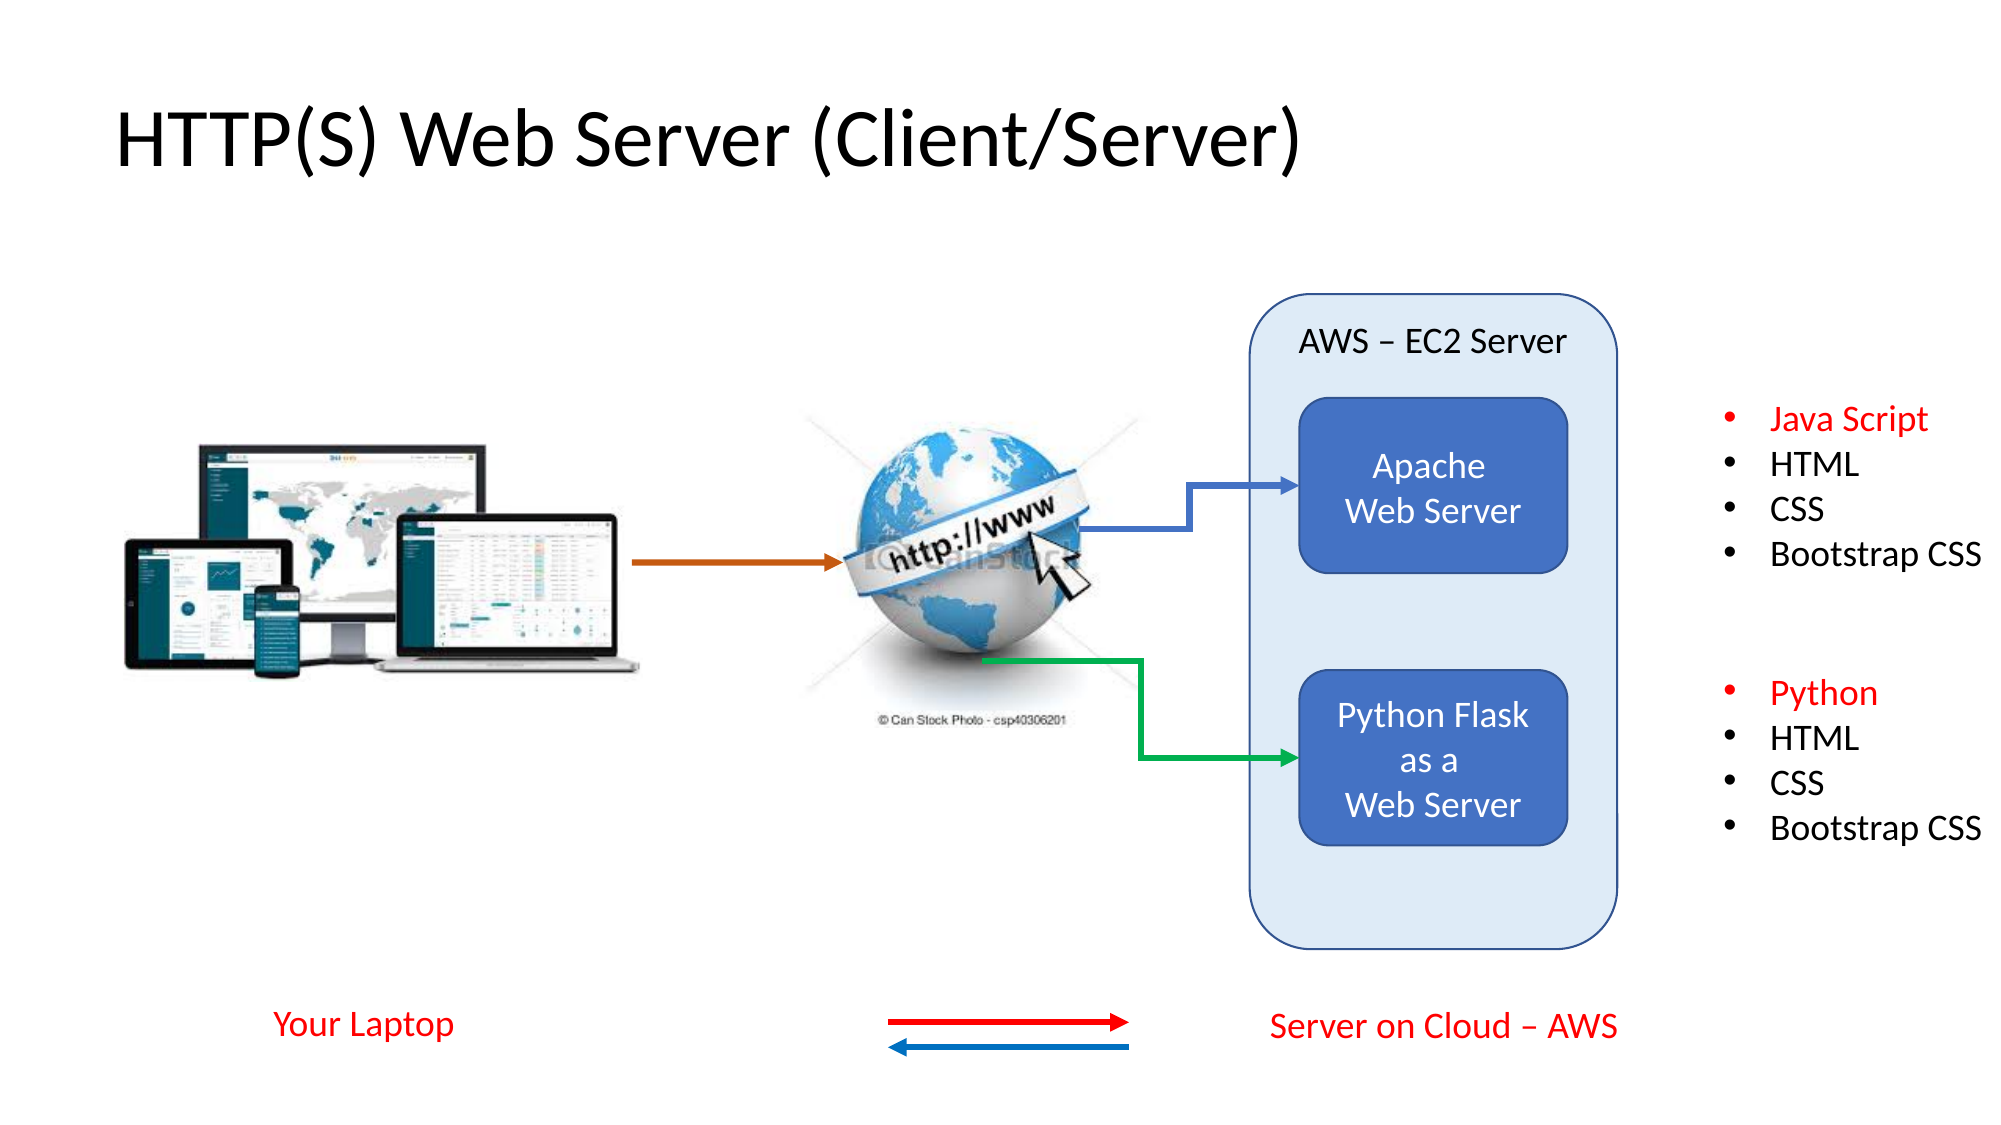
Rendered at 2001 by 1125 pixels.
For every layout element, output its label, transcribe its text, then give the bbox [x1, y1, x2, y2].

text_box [1079, 485, 1300, 529]
text_box Python Flask as a Web Server [1298, 669, 1569, 847]
text_box Your Laptop [258, 992, 470, 1052]
picture [123, 443, 643, 682]
text_box HTTP(S) Web Server (Client/Server) [100, 76, 1321, 191]
picture [787, 397, 1160, 728]
text_box AWS – EC2 Server [1283, 308, 1583, 369]
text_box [981, 660, 1300, 758]
text_box Apache Web Server [1298, 396, 1569, 575]
text_box Java Script HTML CSS Bootstrap CSS [1708, 387, 1998, 582]
text_box Server on Cloud – AWS [1255, 993, 1634, 1053]
text_box Python HTML CSS Bootstrap CSS [1708, 660, 1998, 855]
text_box [1248, 293, 1619, 951]
